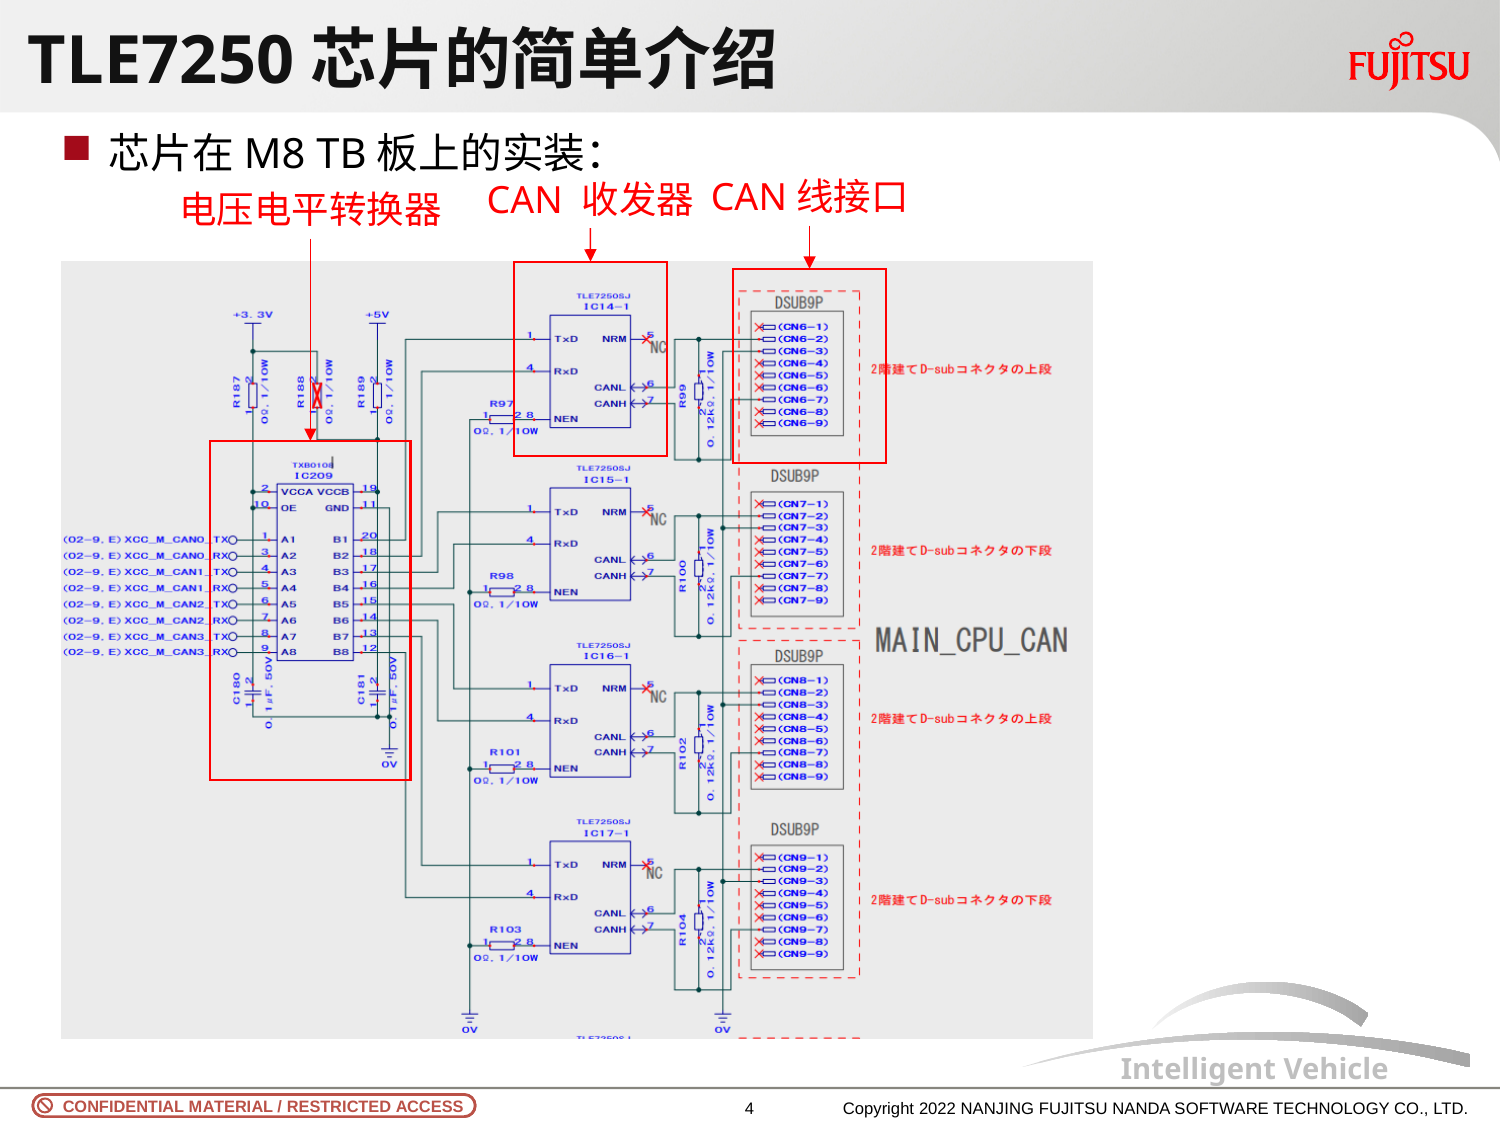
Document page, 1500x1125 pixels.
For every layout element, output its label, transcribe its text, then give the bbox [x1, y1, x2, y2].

list 芯片在M8 TB板上的实装： [61, 130, 1469, 1040]
picture [60, 261, 1093, 1040]
text_box CAN 收发器 [449, 168, 732, 229]
slide_number 3 [705, 1091, 794, 1125]
picture [0, 0, 1500, 176]
footer Copyright 2022 NANJING FUJITSU NANDA SOFTWARE TECHNOLOGY CO., LTD. [809, 1091, 1470, 1125]
text_box 电压电平转换器 [77, 178, 544, 239]
text_box CAN线接口 [668, 165, 951, 226]
title TLE7250芯片的简单介绍 [27, 0, 1317, 114]
